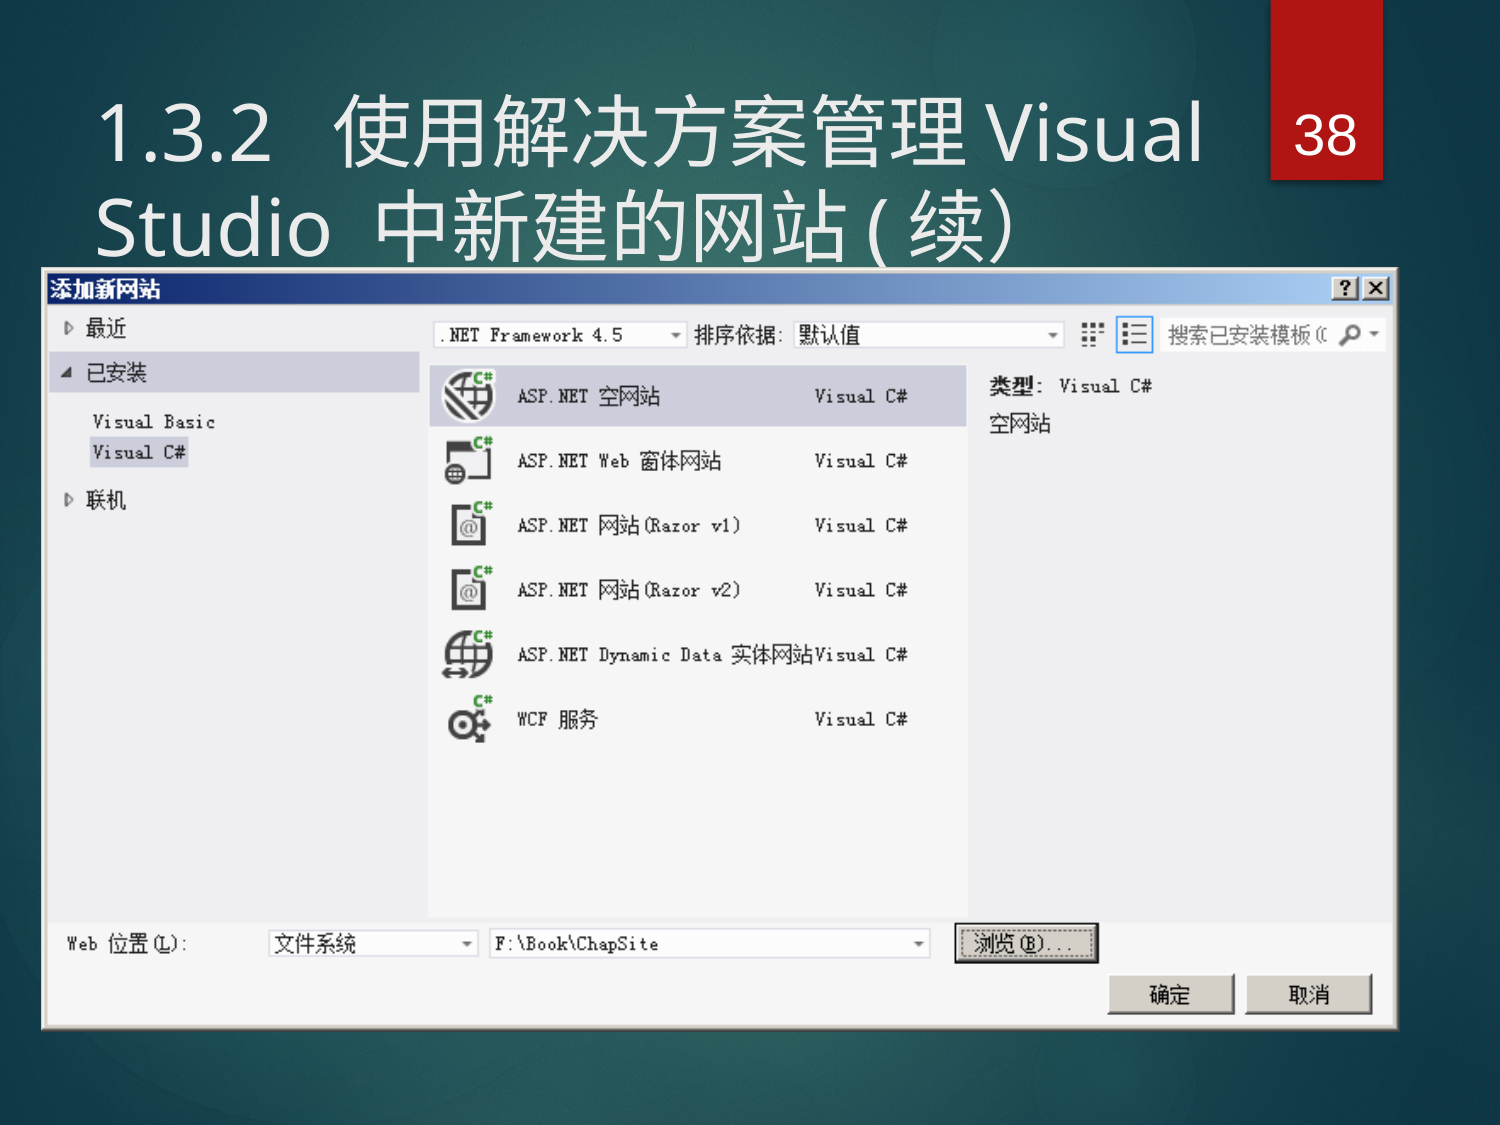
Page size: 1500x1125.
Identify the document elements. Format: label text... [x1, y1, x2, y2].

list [40, 266, 1400, 1032]
title 1.3.2 使用解决方案管理Visual Studio 中新建的网站(续） [79, 74, 1237, 265]
slide_number 38 [1273, 48, 1378, 175]
